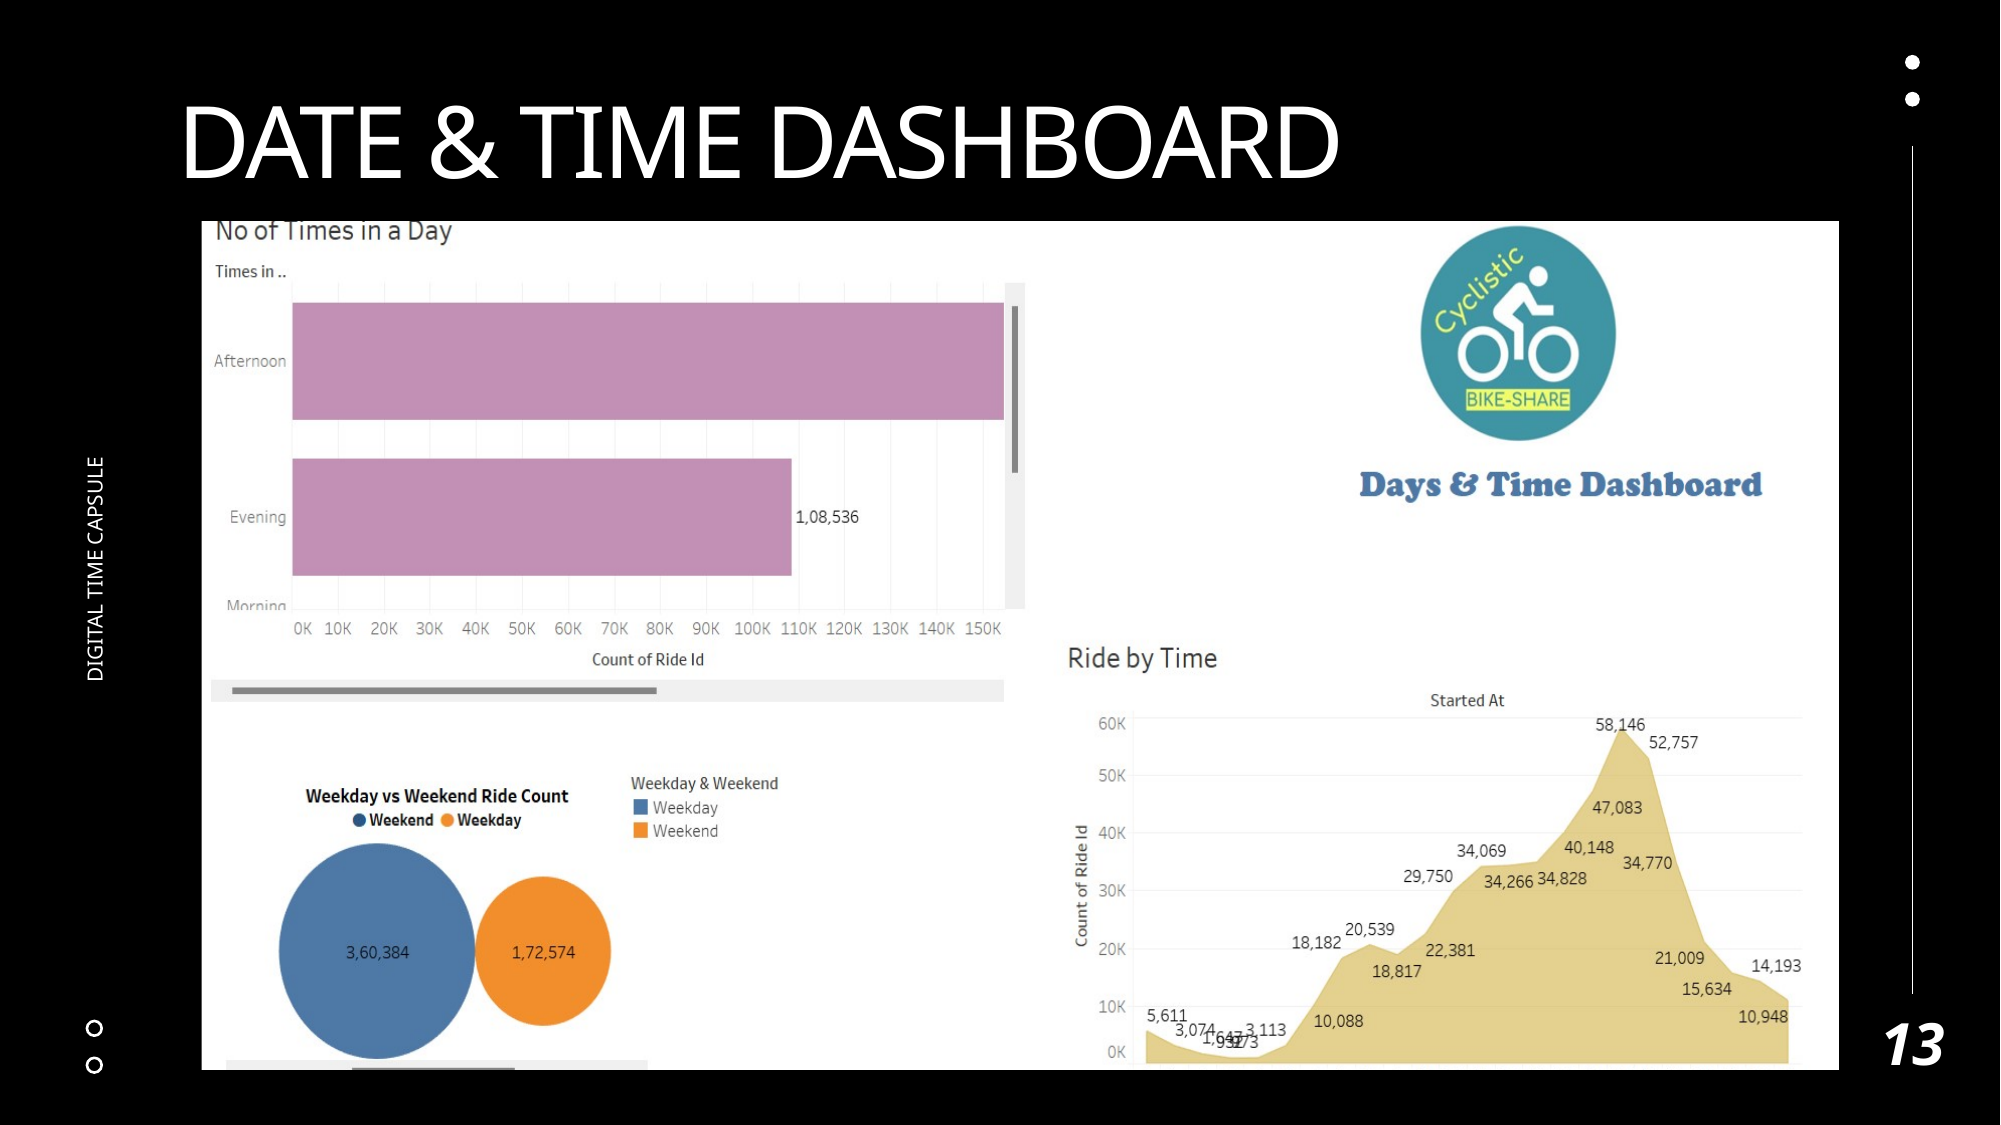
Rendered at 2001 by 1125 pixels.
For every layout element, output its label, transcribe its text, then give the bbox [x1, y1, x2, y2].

picture [201, 221, 1840, 1071]
footer DIGITAL TIME CAPSULE [67, 146, 122, 995]
title Date & Time Dashboard [177, 106, 1839, 177]
slide_number 13 [1853, 1024, 1972, 1070]
